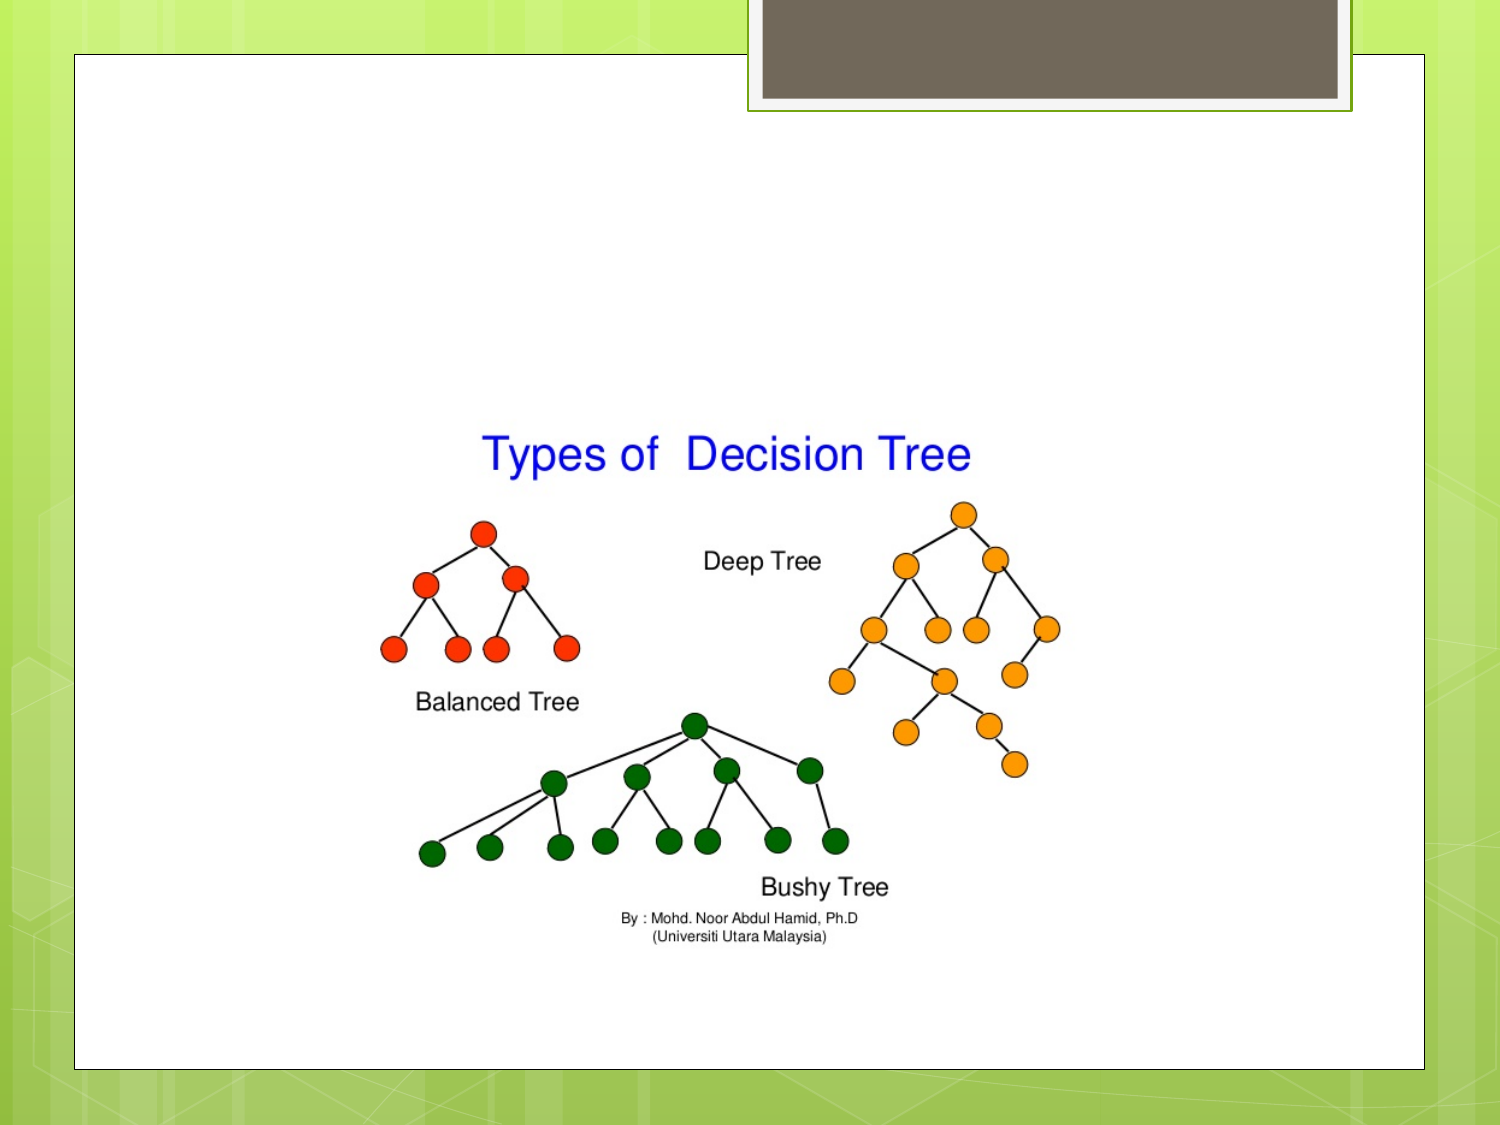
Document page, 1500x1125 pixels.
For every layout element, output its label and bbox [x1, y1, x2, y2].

list [343, 380, 1111, 957]
